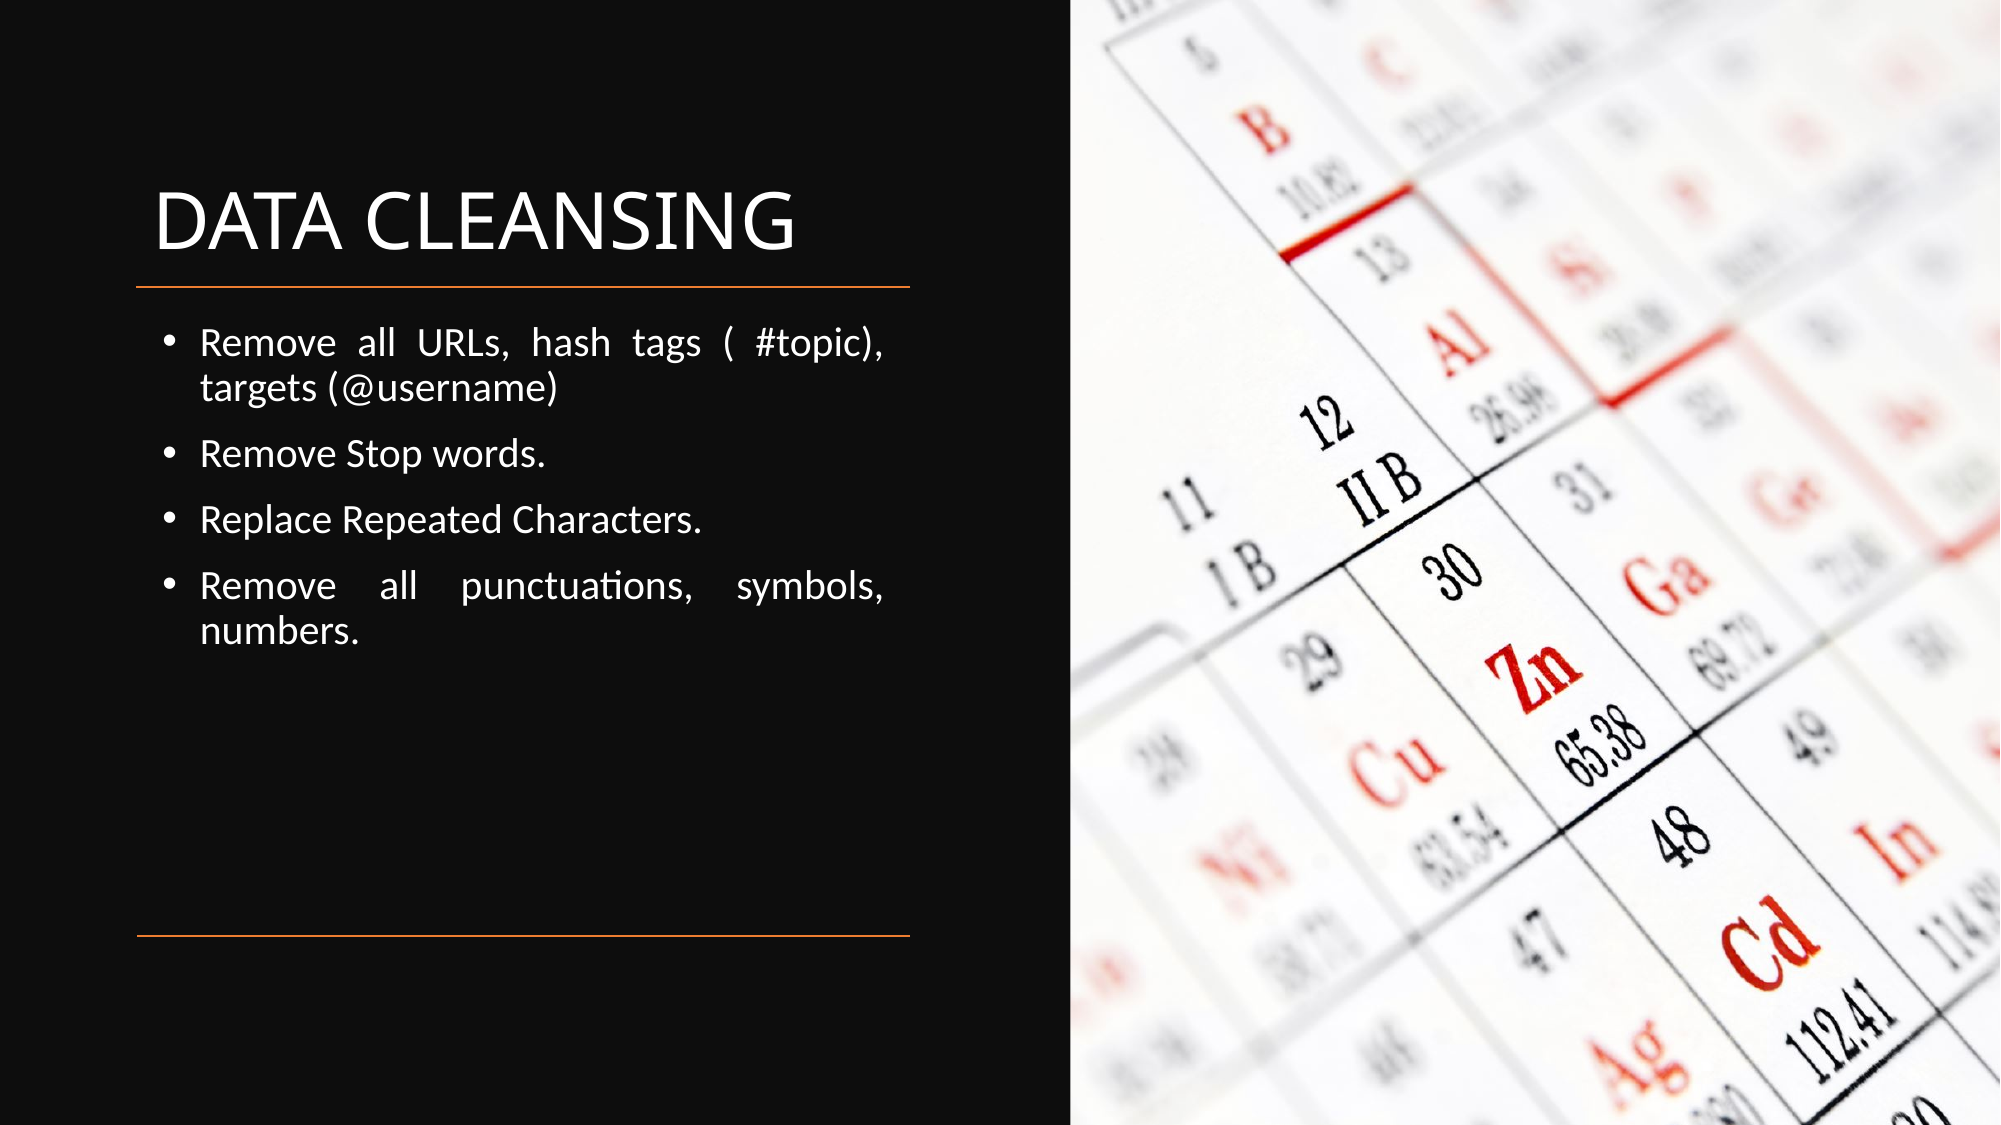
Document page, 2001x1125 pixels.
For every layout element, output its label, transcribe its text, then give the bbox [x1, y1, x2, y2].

title DATA CLEANSING [137, 73, 910, 275]
list Remove all URLs, hash tags ( #topic), targets (@username) Remove Stop words. Replace Repeated Characters. Remove all punctuations, symbols, numbers. [147, 313, 900, 912]
text_box [0, 0, 1070, 1125]
picture [1070, 0, 2000, 1125]
